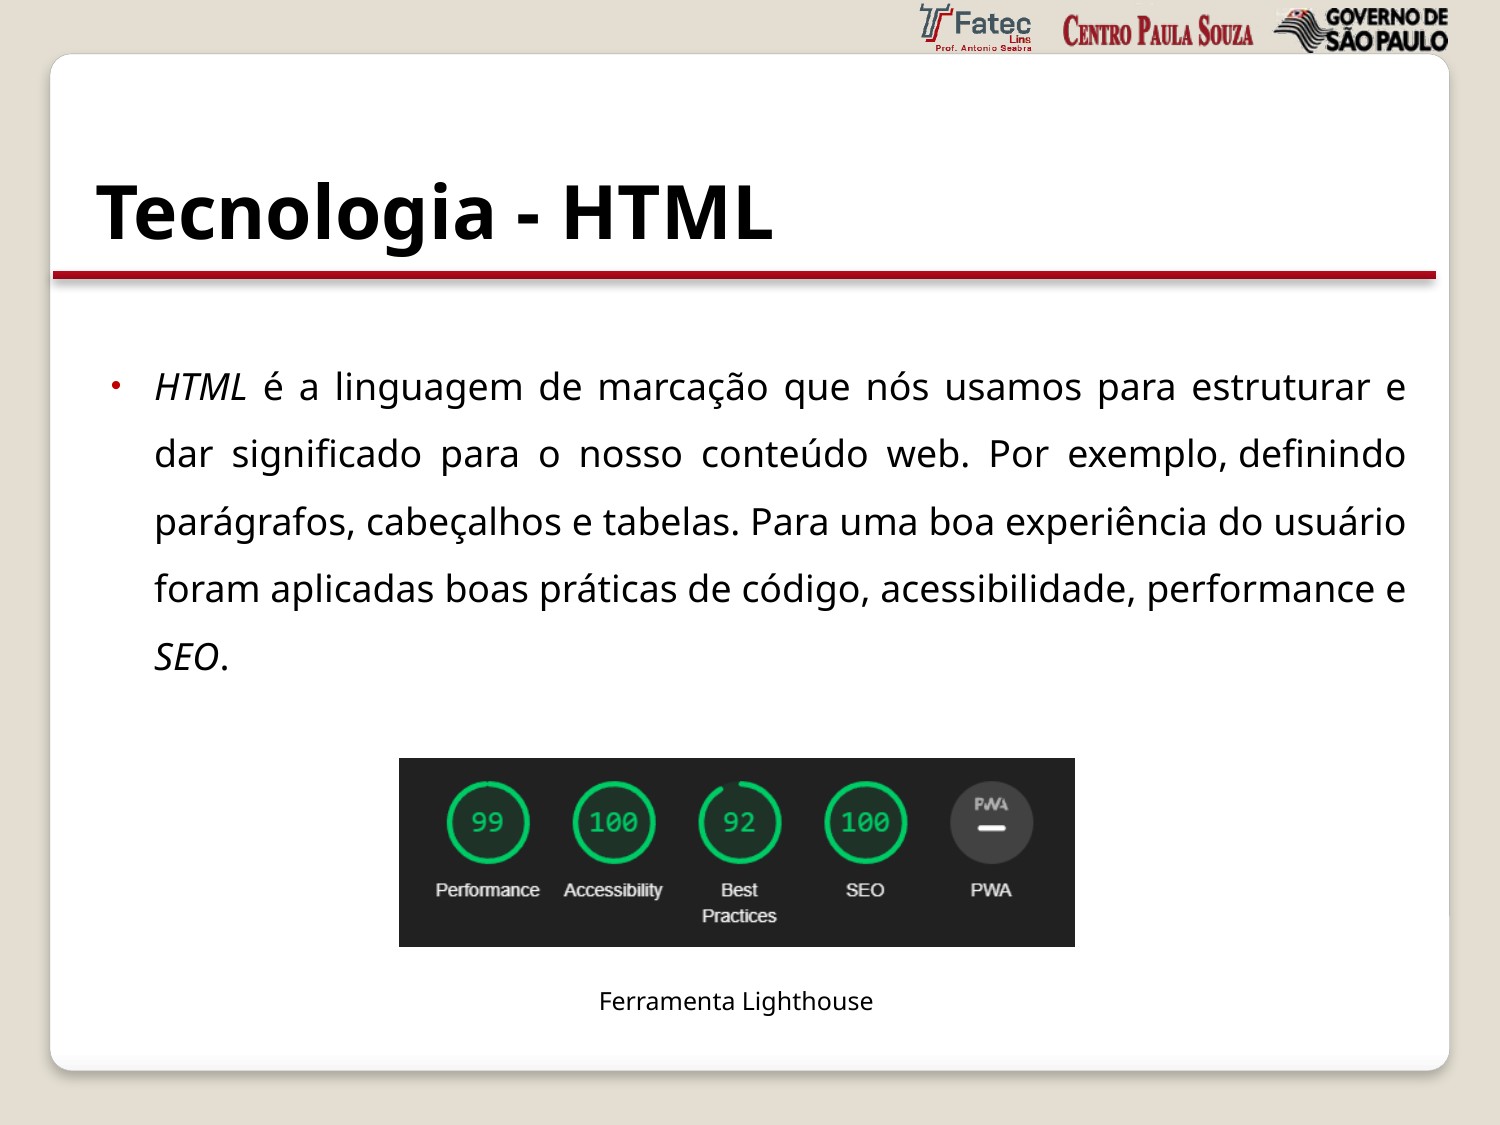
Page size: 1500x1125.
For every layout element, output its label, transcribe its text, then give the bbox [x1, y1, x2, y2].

list HTML é a linguagem de marcação que nós usamos para estruturar e dar significado para o nosso conteúdo web. Por exemplo, definindo parágrafos, cabeçalhos e tabelas. Para uma boa experiência do usuário foram aplicadas boas práticas de código, acessibilidade, performance e SEO. [80, 325, 1424, 691]
title Tecnologia - HTML [80, 90, 1424, 263]
text_box Ferramenta Lighthouse [435, 978, 1038, 1024]
picture [399, 757, 1075, 947]
picture [915, 1, 1034, 54]
picture [1062, 3, 1258, 49]
picture [1269, 8, 1448, 53]
